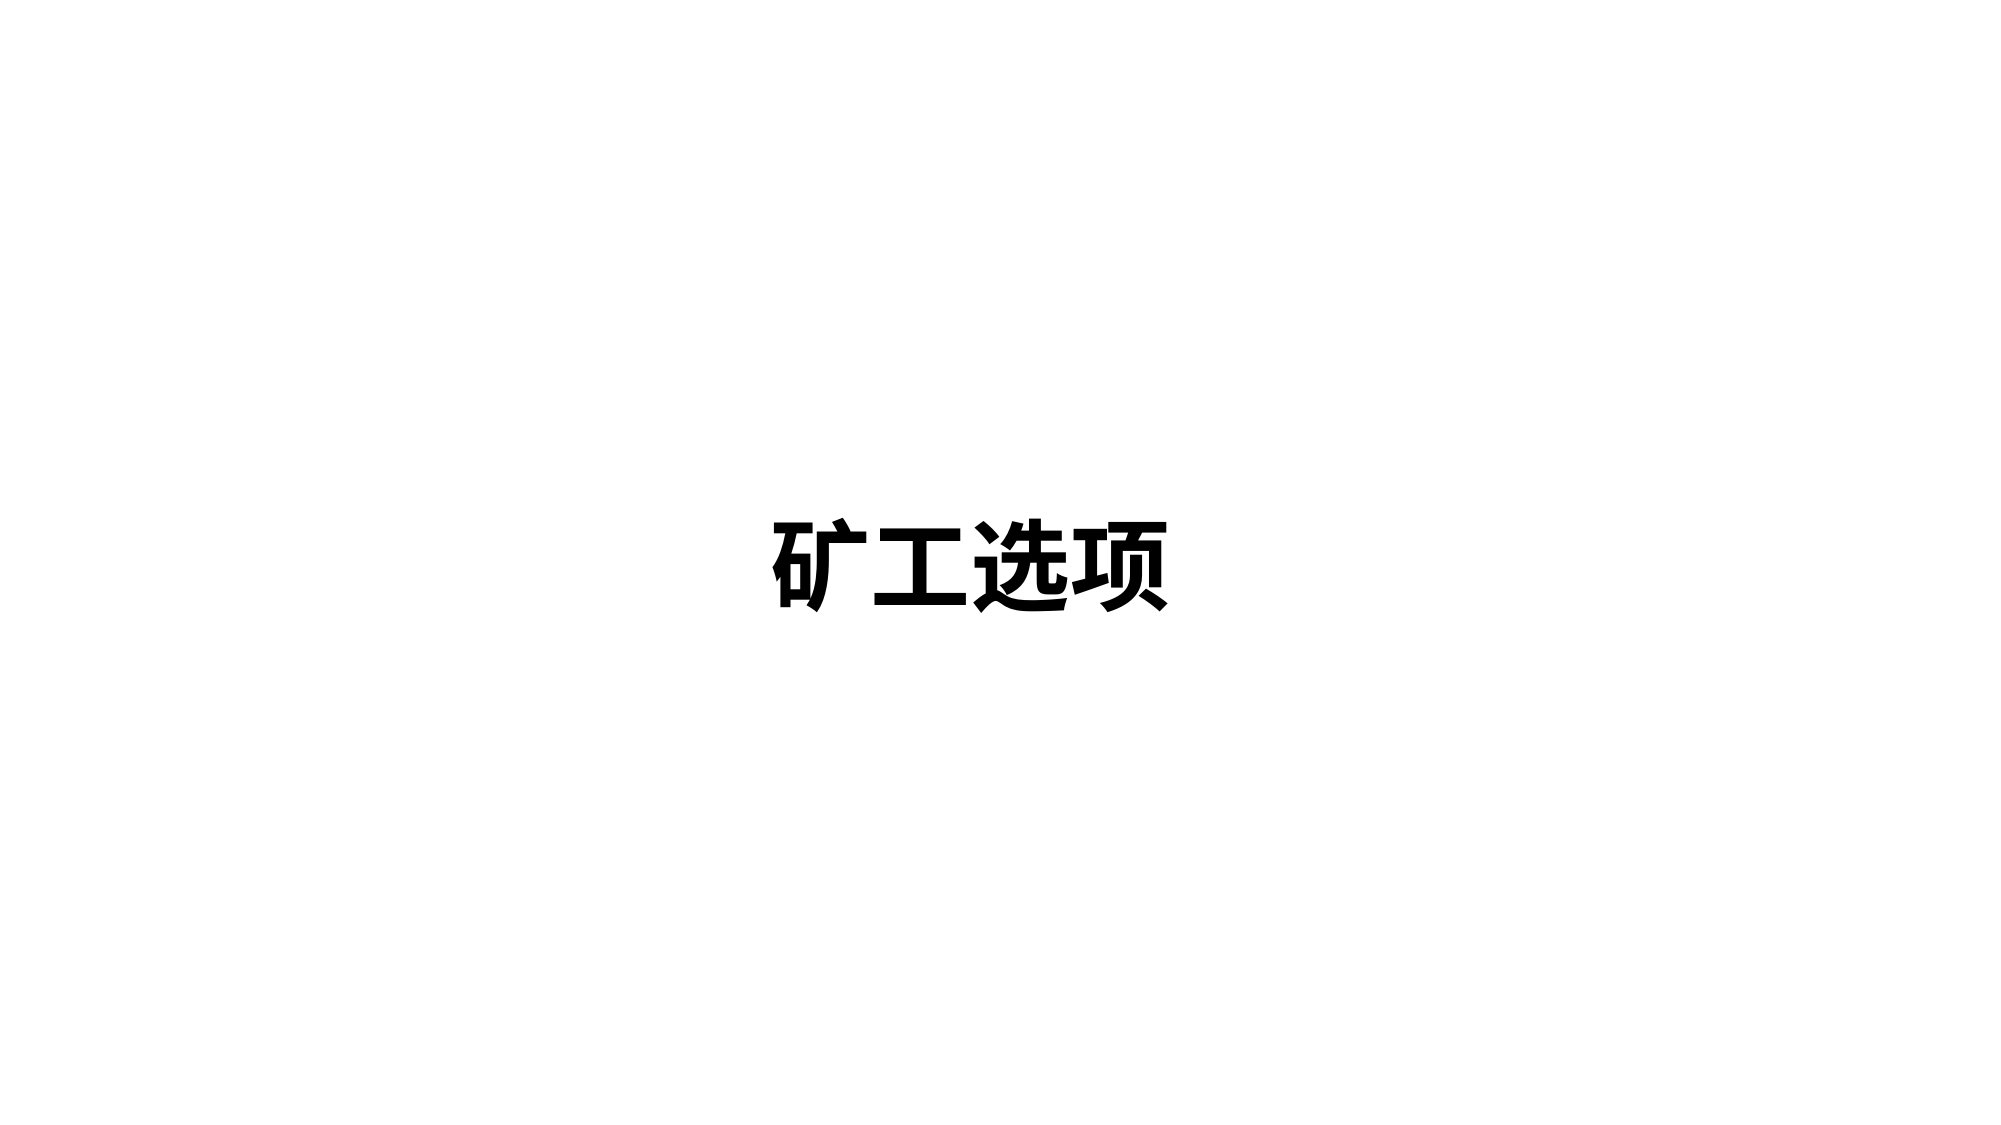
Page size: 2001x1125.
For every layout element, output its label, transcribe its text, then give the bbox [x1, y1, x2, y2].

title 矿工选项 [220, 119, 1721, 947]
